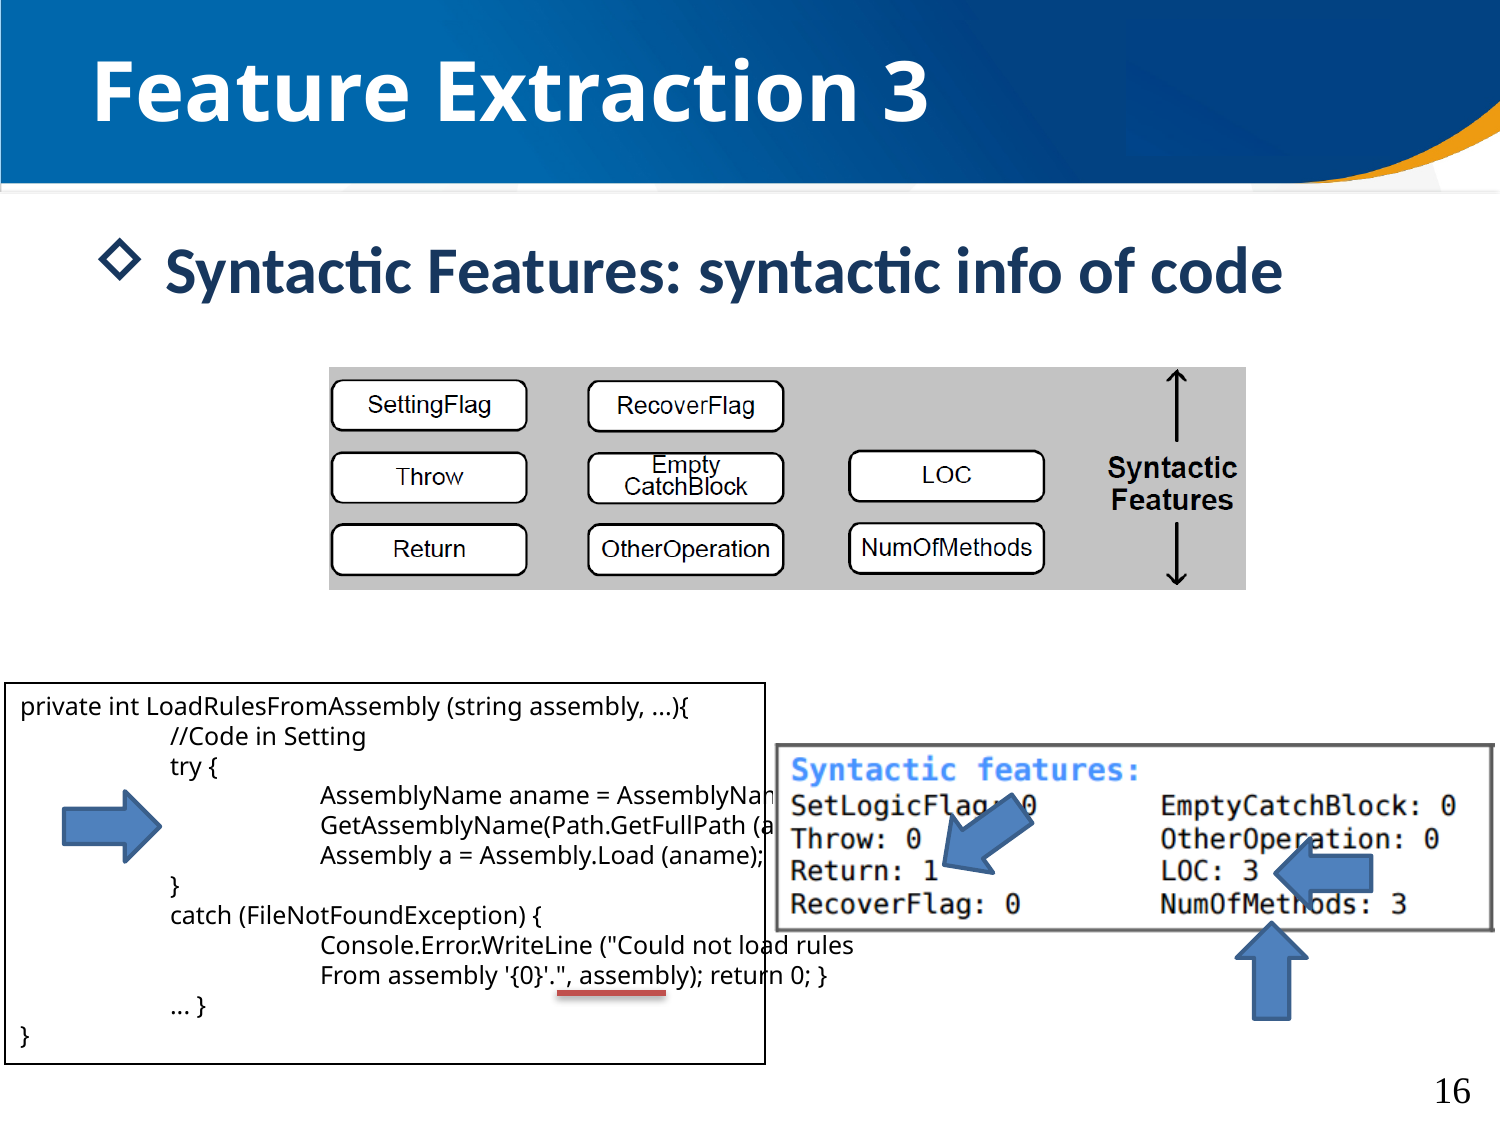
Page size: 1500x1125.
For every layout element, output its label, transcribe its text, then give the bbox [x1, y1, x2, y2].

text_box [1234, 941, 1309, 1021]
picture [773, 743, 1495, 934]
text_box private int LoadRulesFromAssembly (string assembly, ...){ //Code in Setting try { AssemblyName aname = AssemblyName. GetAssemblyName(Path.GetFullPath (assembly)); Assembly a = Assembly.Load (aname); } catch (FileNotFoundException) { Console.Error.WriteLine ("Could not load rules From assembly '{0}'.", assembly); return 0; } ... } } [5, 682, 766, 1064]
title Feature Extraction 3 [74, 19, 1227, 157]
picture [0, 0, 1500, 191]
picture [329, 366, 1246, 591]
slide_number 16 [1135, 1063, 1486, 1113]
list Syntactic Features: syntactic info of code [75, 219, 1500, 1027]
text_box [61, 789, 163, 864]
